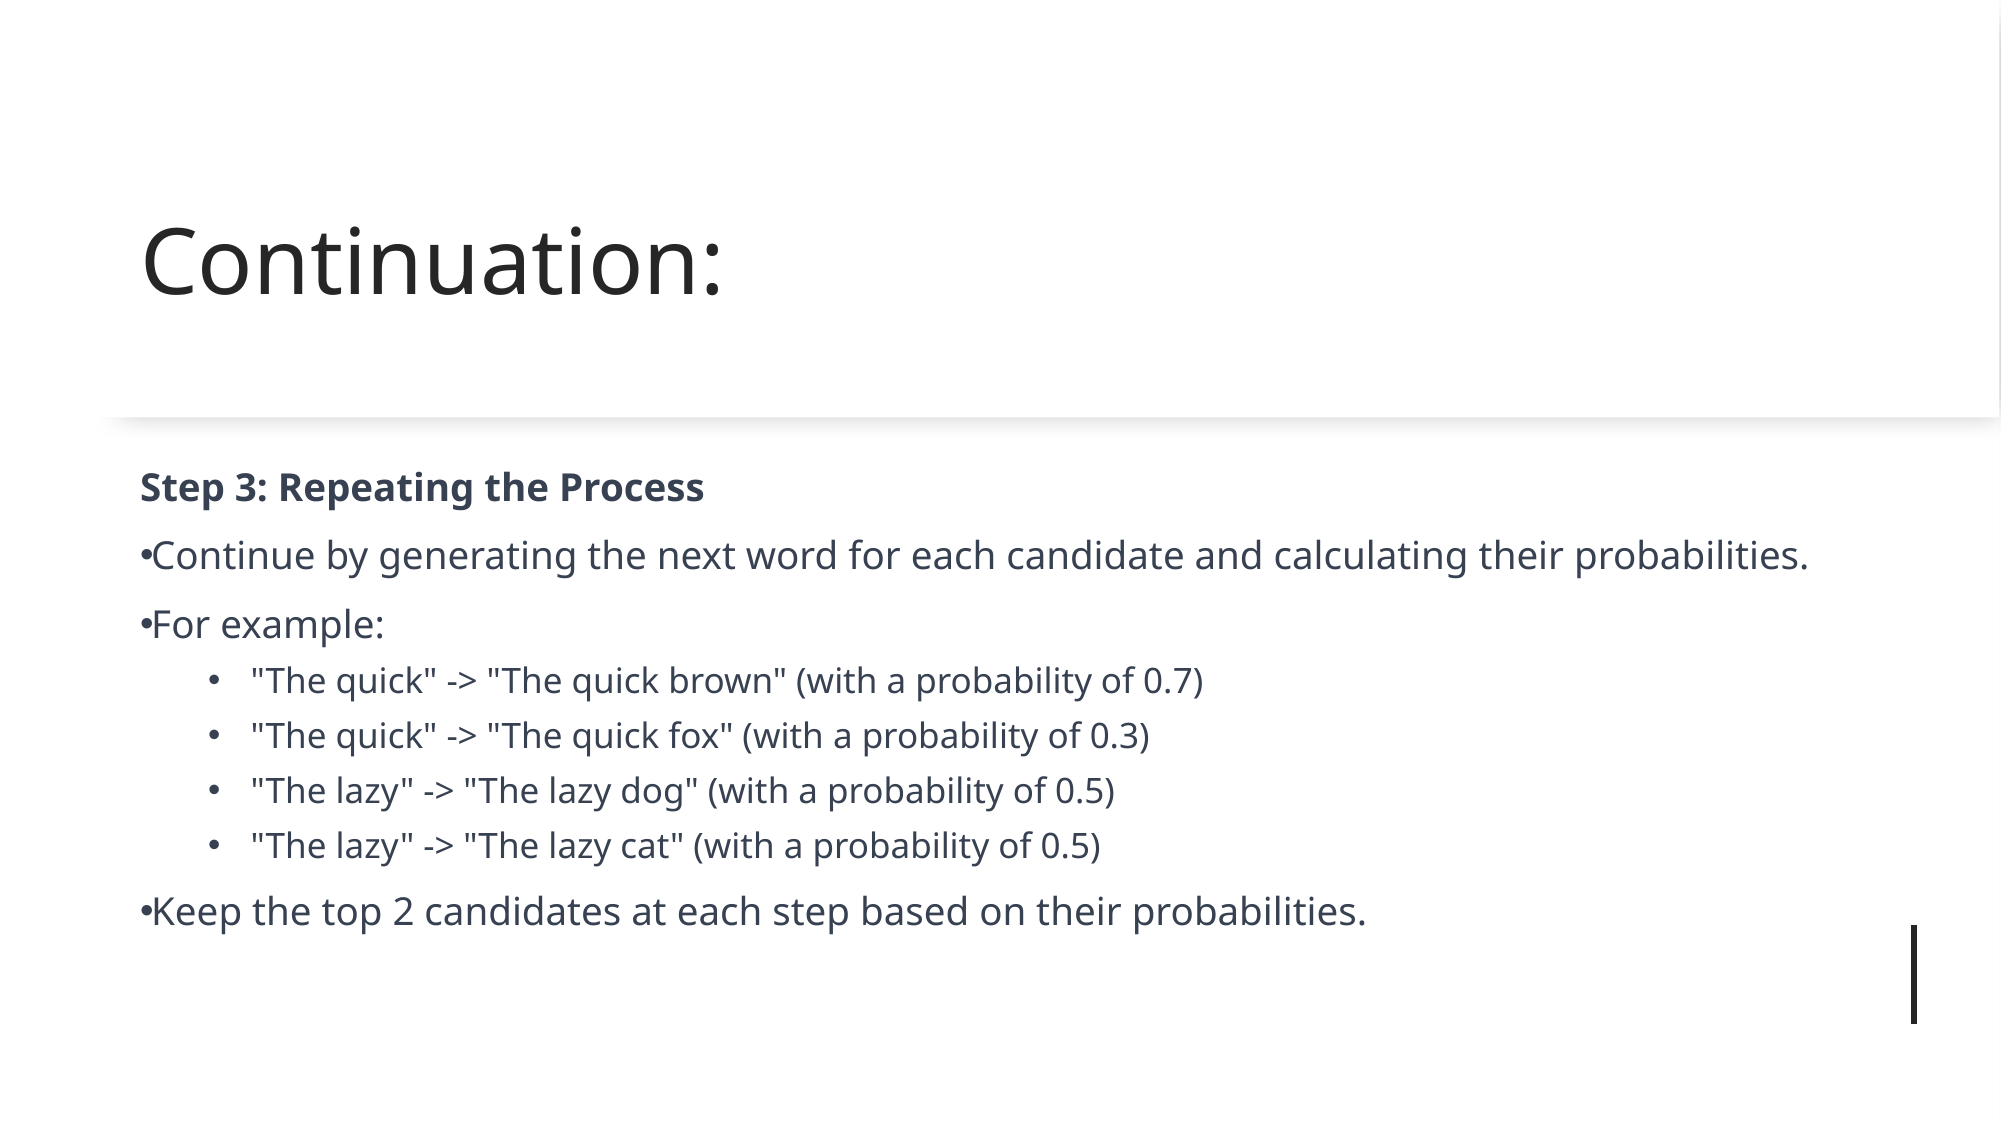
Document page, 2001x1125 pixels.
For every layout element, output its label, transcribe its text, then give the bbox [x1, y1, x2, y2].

list Step 3: Repeating the Process Continue by generating the next word for each candidate and calculating their probabilities. For example: "The quick" -> "The quick brown" (with a probability of 0.7) "The quick" -> "The quick fox" (with a probability of 0.3) "The lazy" -> "The lazy dog" (with a probability of 0.5) "The lazy" -> "The lazy cat" (with a probability of 0.5) Keep the top 2 candidates at each step based on their probabilities. [124, 451, 1828, 987]
title Continuation: [124, 140, 1828, 376]
